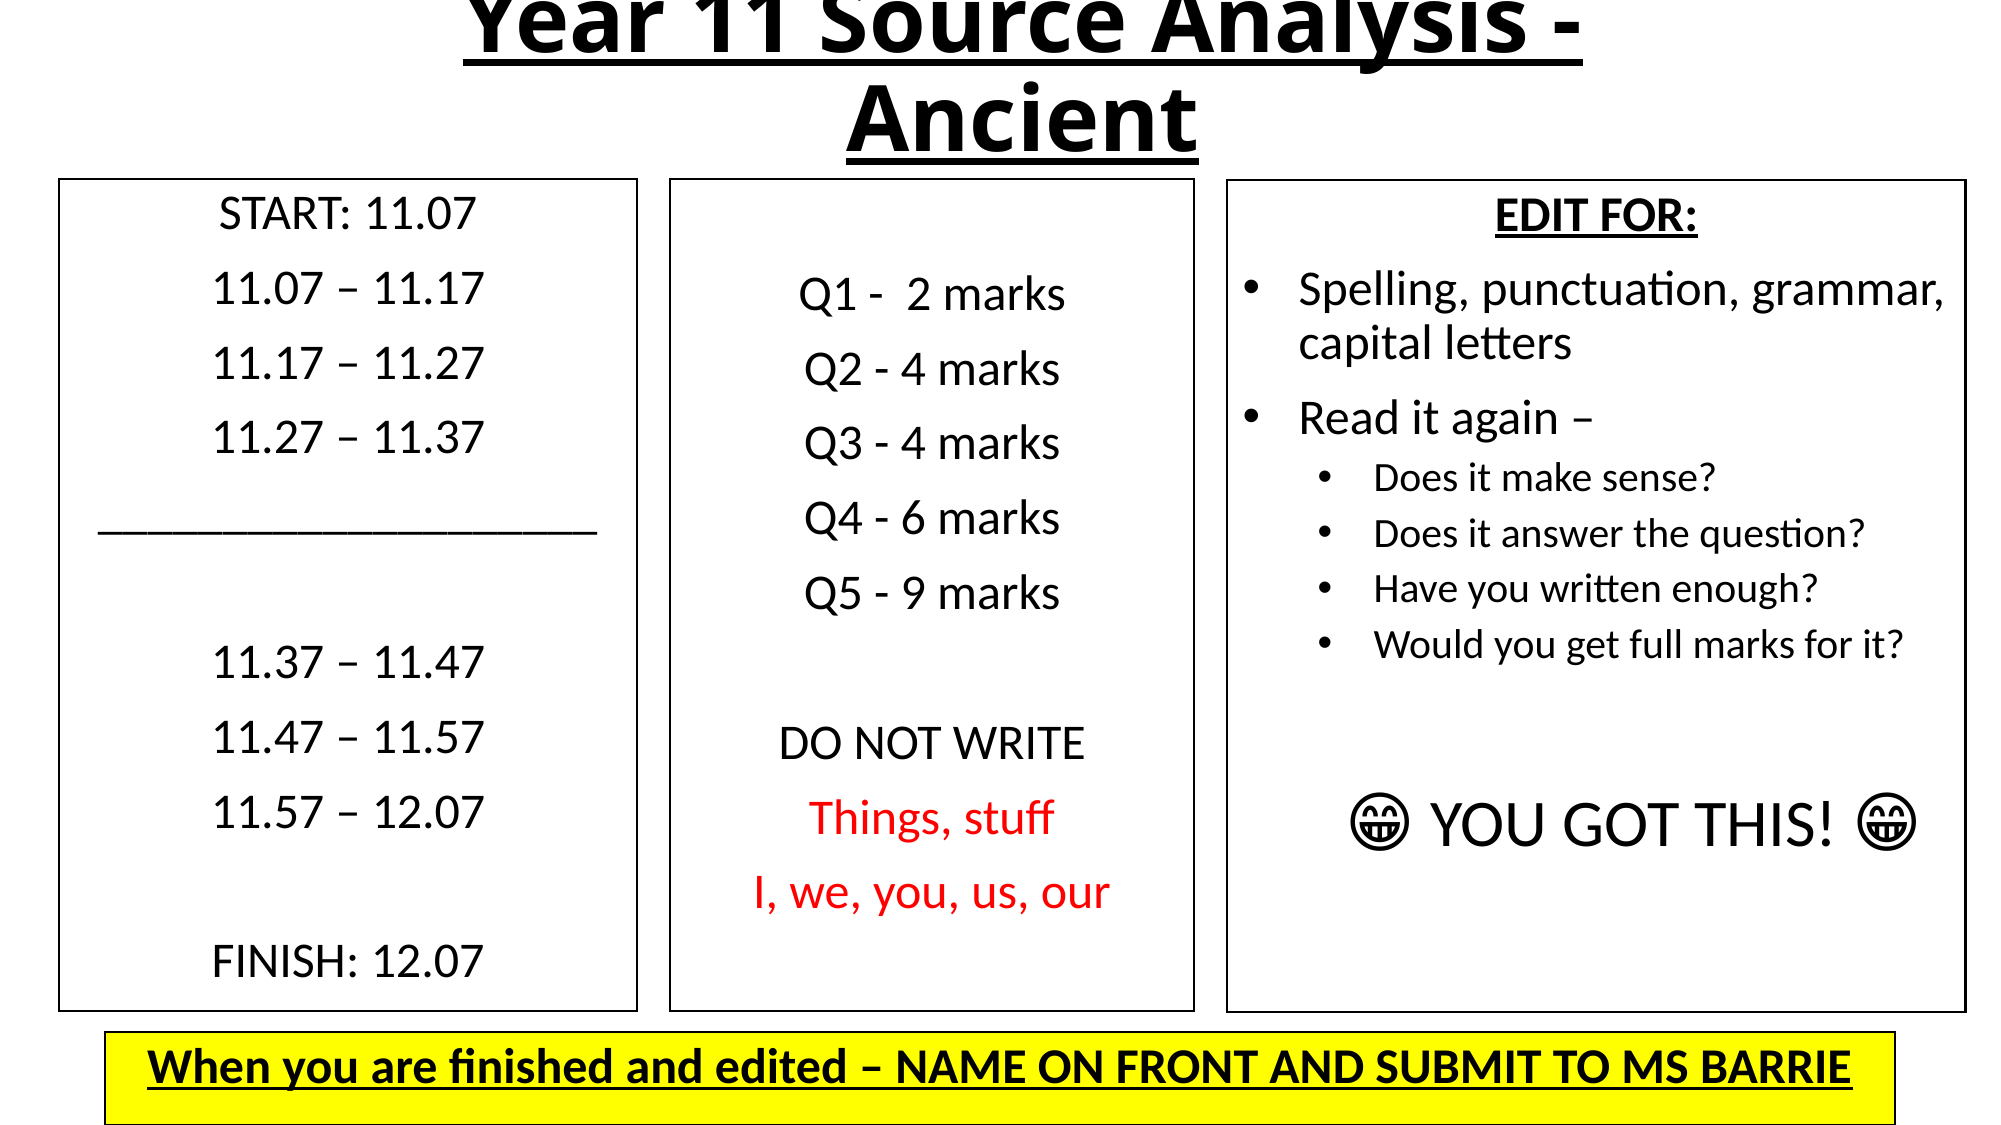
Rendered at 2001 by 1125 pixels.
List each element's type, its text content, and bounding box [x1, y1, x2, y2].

text_box Q1 - 2 marks Q2 - 4 marks Q3 - 4 marks Q4 - 6 marks Q5 - 9 marks DO NOT WRITE Things, stuff I, we, you, us, our [669, 178, 1195, 1012]
subtitle START: 11.07 11.07 – 11.17 11.17 – 11.27 11.27 – 11.37 ____________________ 11.37 – 11.47 11.47 – 11.57 11.57 – 12.07 FINISH: 12.07 [58, 178, 638, 1012]
title Year 11 Source Analysis - Ancient [272, 32, 1773, 179]
text_box When you are finished and edited – NAME ON FRONT AND SUBMIT TO MS BARRIE [104, 1031, 1896, 1125]
text_box EDIT FOR: Spelling, punctuation, grammar, capital letters Read it again – Does it make sense? Does it answer the question? Have you written enough? Would you get full marks for it? 😁 YOU GOT THIS! 😁 [1226, 179, 1967, 1013]
